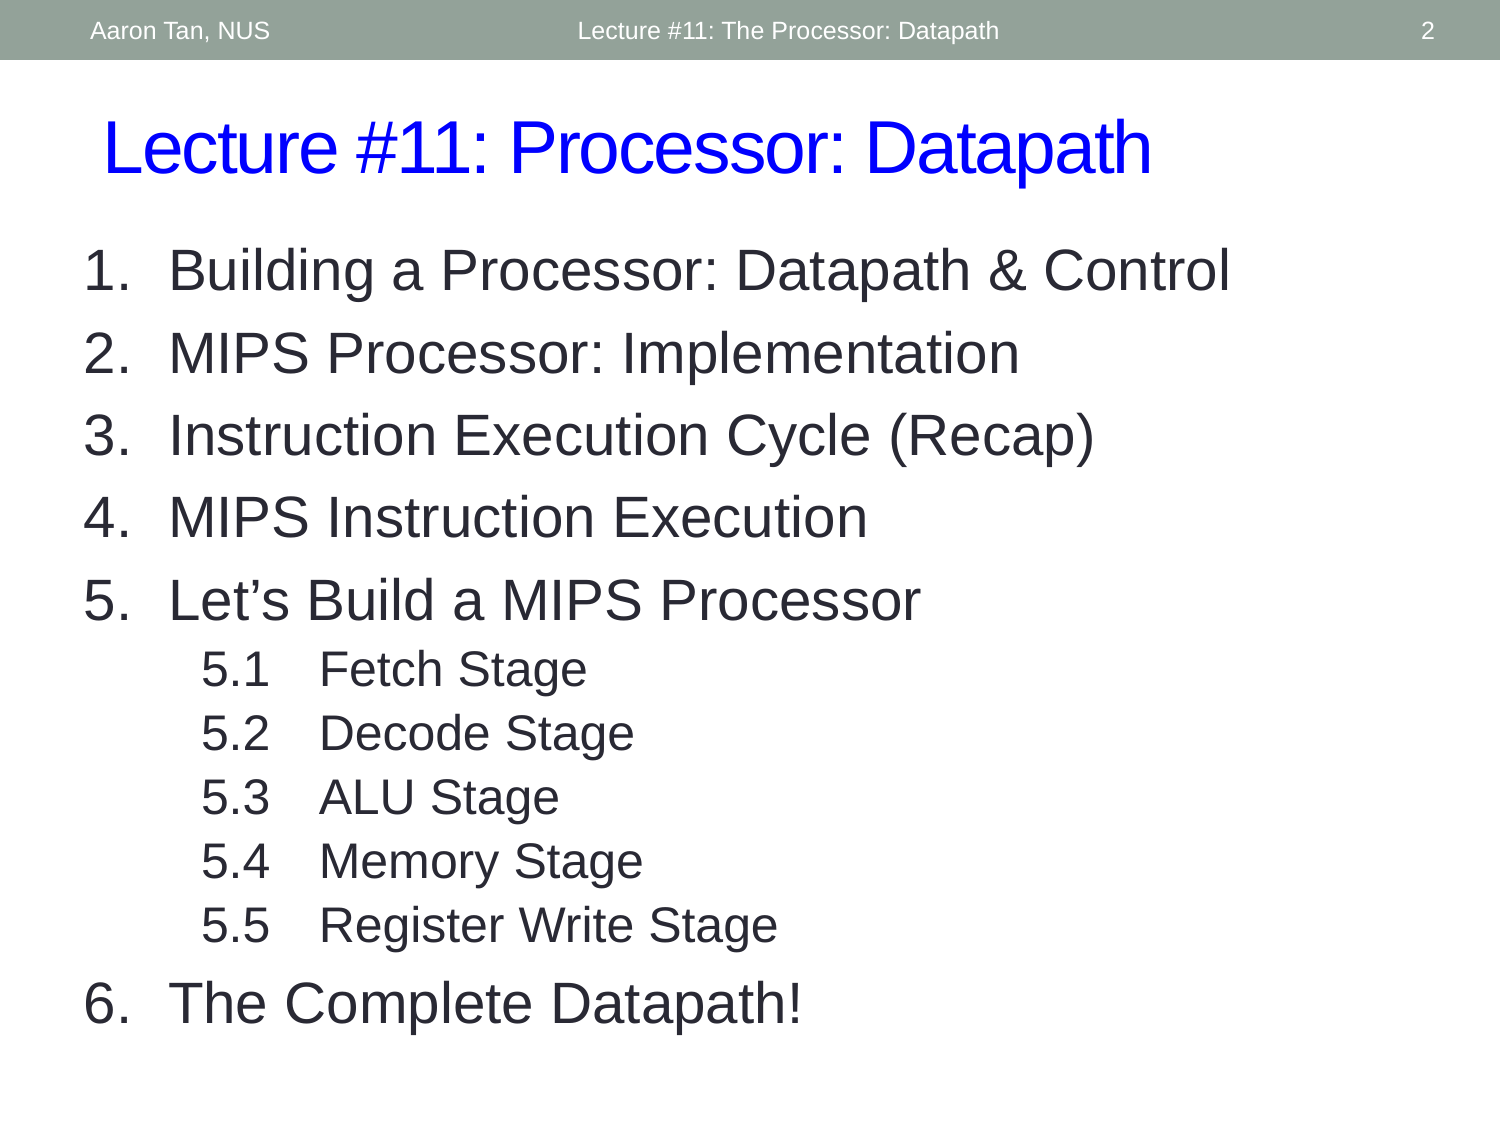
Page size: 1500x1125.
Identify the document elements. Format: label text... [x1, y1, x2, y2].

slide_number Aaron Tan, NUS [75, 3, 550, 57]
slide_number 2 [1308, 3, 1450, 57]
list Building a Processor: Datapath & Control MIPS Processor: Implementation Instruction Execution Cycle (Recap) MIPS Instruction Execution Let’s Build a MIPS Processor 5.1 Fetch Stage 5.2 Decode Stage 5.3 ALU Stage 5.4 Memory Stage 5.5 Register Write Stage The Complete Datapath! [68, 224, 1450, 1089]
title Lecture #11: Processor: Datapath [87, 62, 1463, 225]
footer Lecture #11: The Processor: Datapath [562, 3, 1238, 57]
